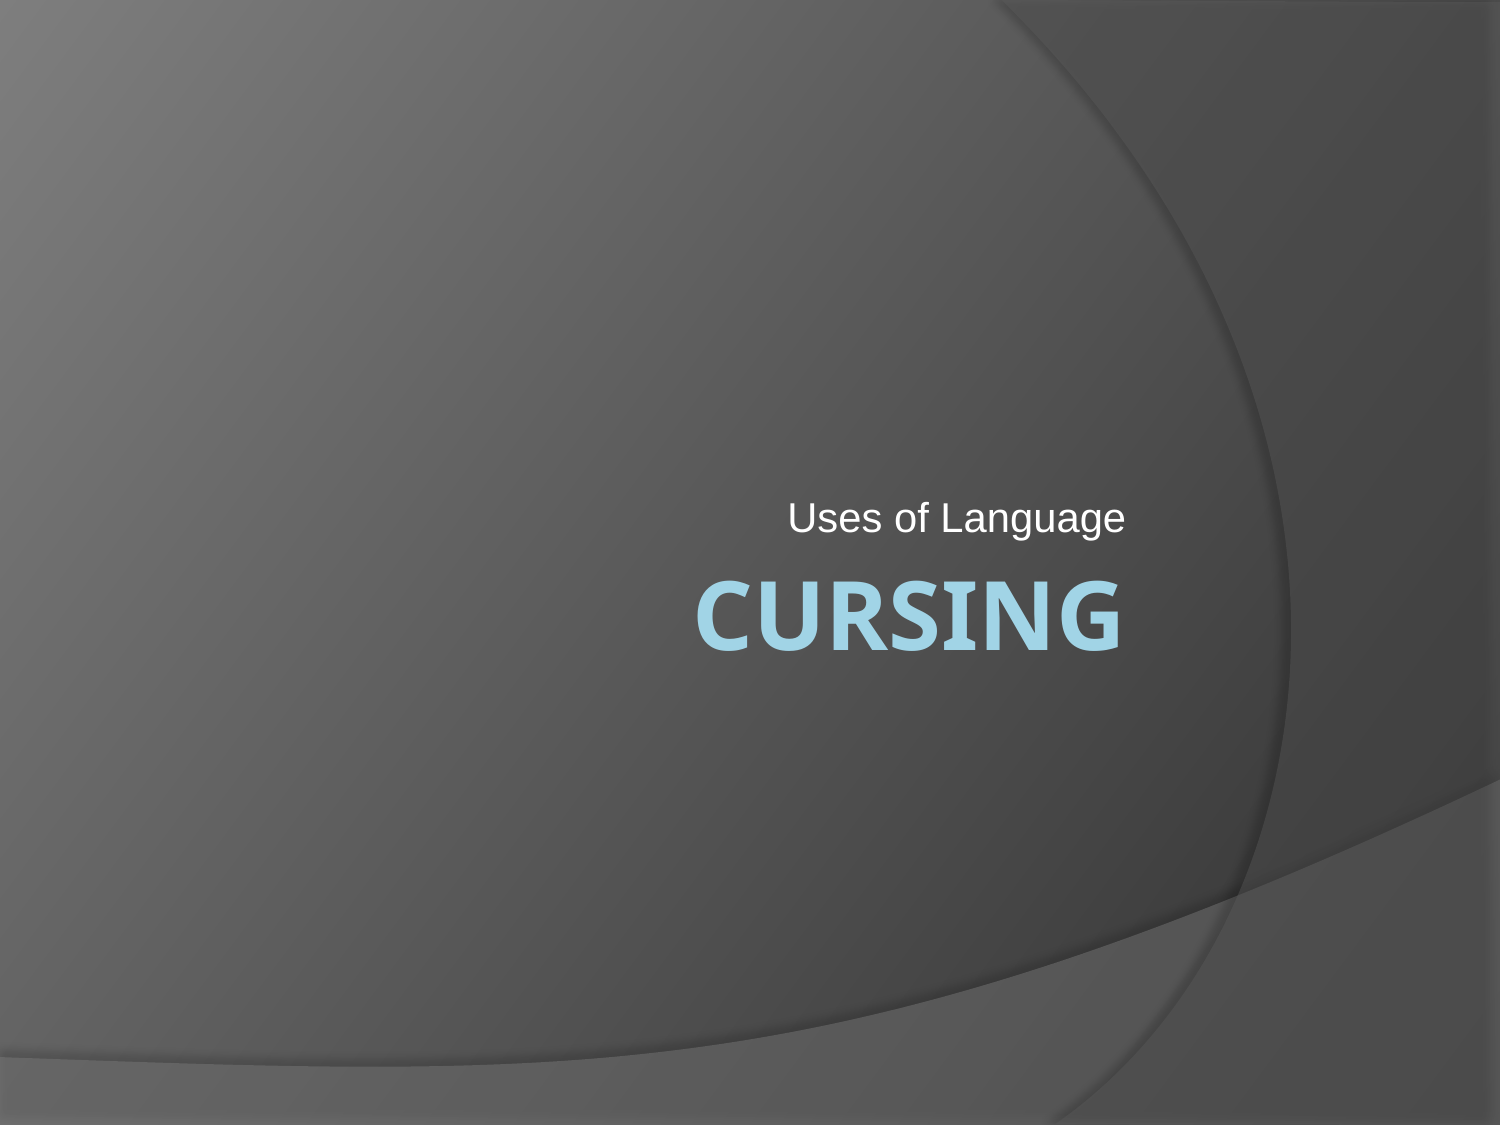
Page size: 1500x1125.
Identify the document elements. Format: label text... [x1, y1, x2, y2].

title Cursing [70, 547, 1134, 925]
subtitle Uses of Language [71, 253, 1134, 541]
